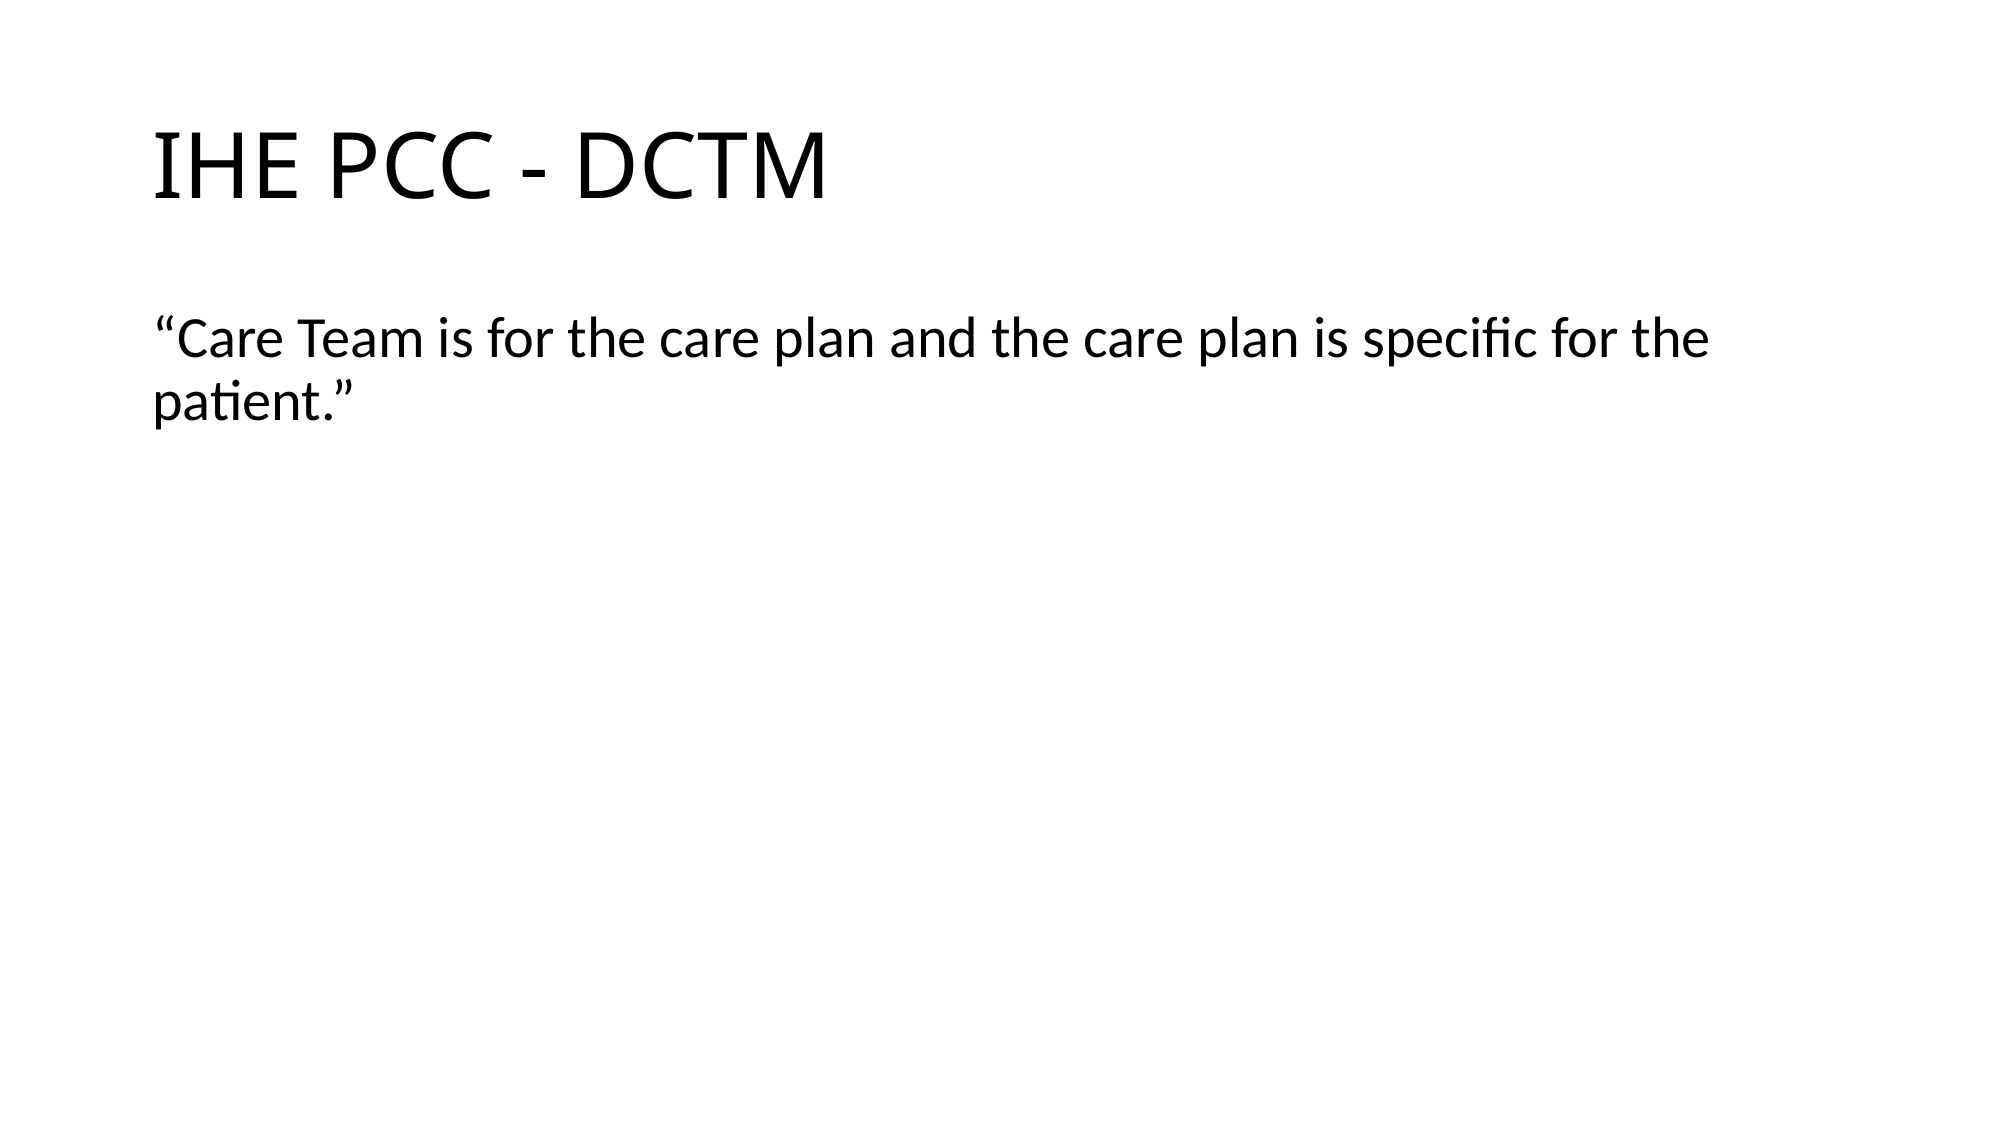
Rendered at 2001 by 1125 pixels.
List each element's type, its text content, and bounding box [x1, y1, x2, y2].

list “Care Team is for the care plan and the care plan is specific for the patient.” [137, 299, 1863, 1014]
title IHE PCC - DCTM [137, 59, 1863, 278]
